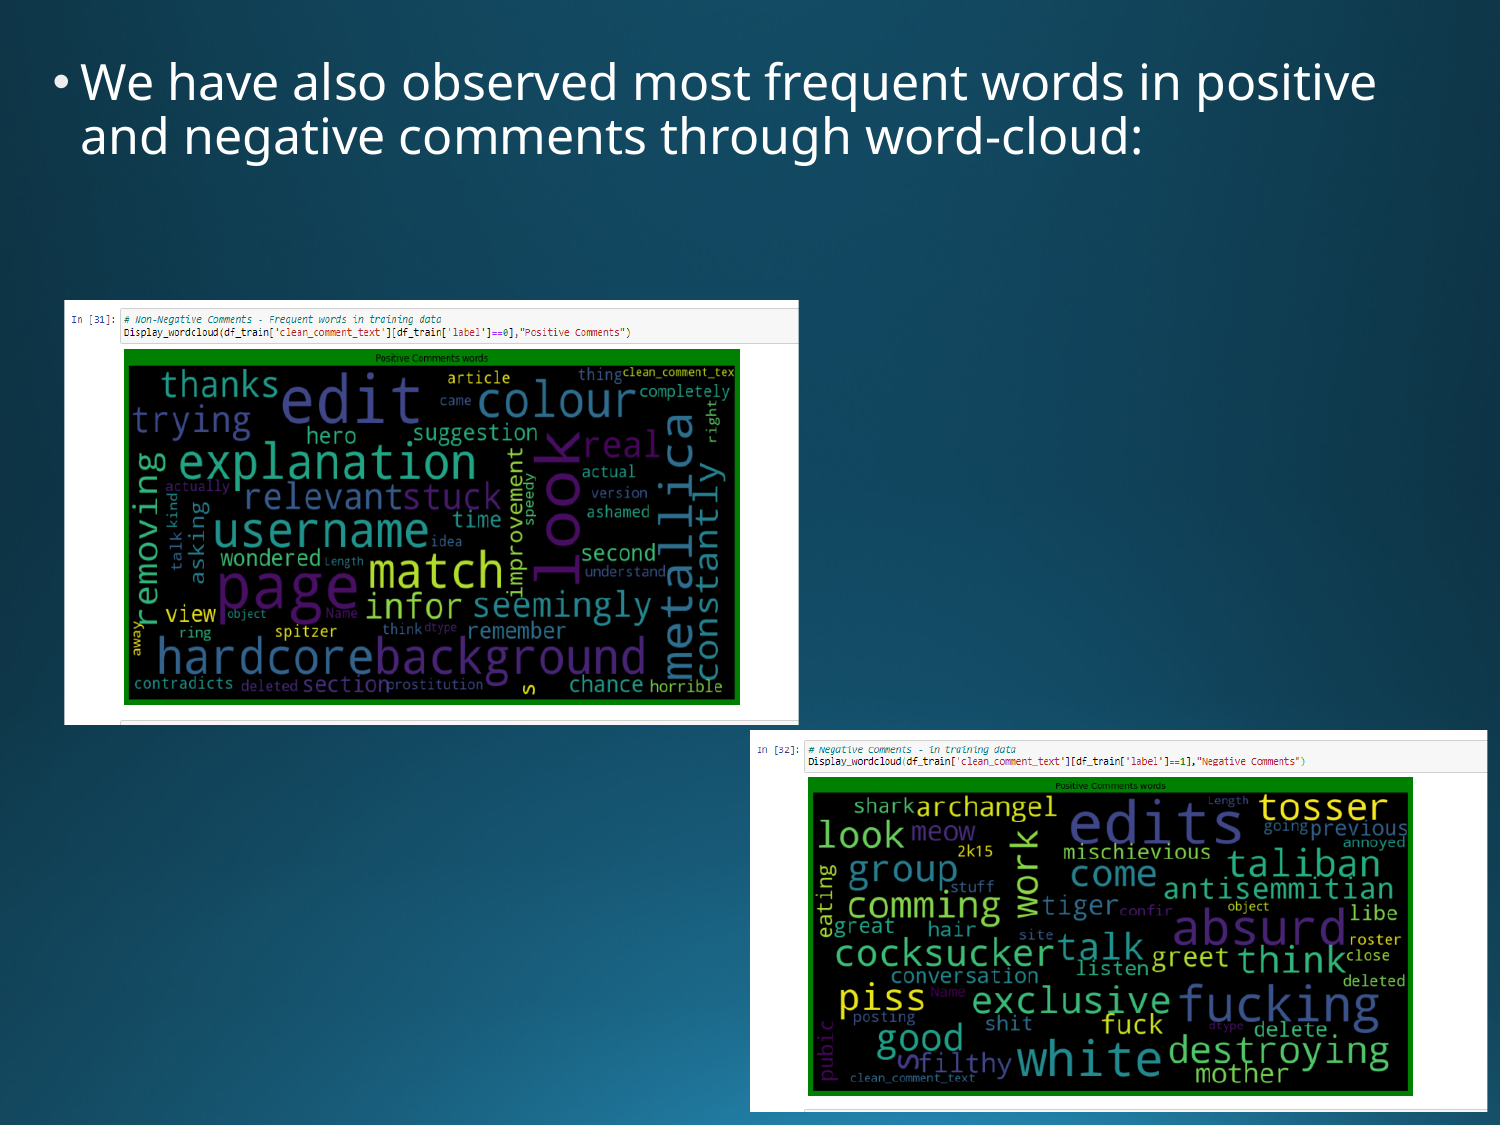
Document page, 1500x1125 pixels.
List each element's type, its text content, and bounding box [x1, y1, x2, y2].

list We have also observed most frequent words in positive and negative comments through word-cloud: [37, 50, 1475, 1100]
picture [0, 0, 1500, 1125]
